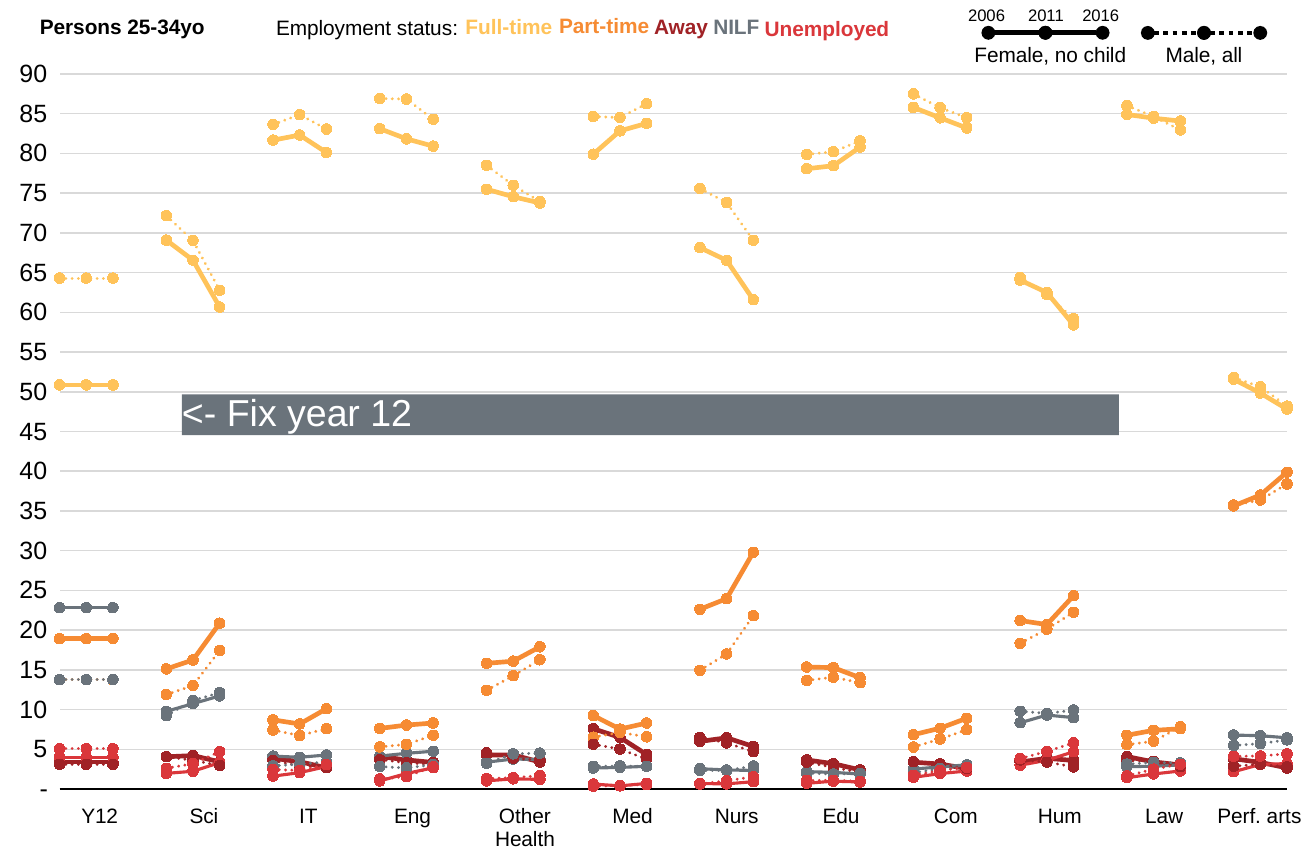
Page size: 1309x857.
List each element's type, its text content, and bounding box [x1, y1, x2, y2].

text_box NILF [713, 16, 776, 40]
text_box Employment status: [252, 17, 458, 40]
text_box Other Health [480, 827, 569, 851]
text_box Persons 25-34yo [39, 16, 261, 40]
chart [0, 44, 1309, 819]
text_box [967, 6, 1262, 68]
text_box Full-time [465, 16, 612, 40]
text_box Away [654, 16, 713, 40]
text_box Unemployed [764, 18, 922, 41]
text_box Part-time [559, 15, 659, 39]
